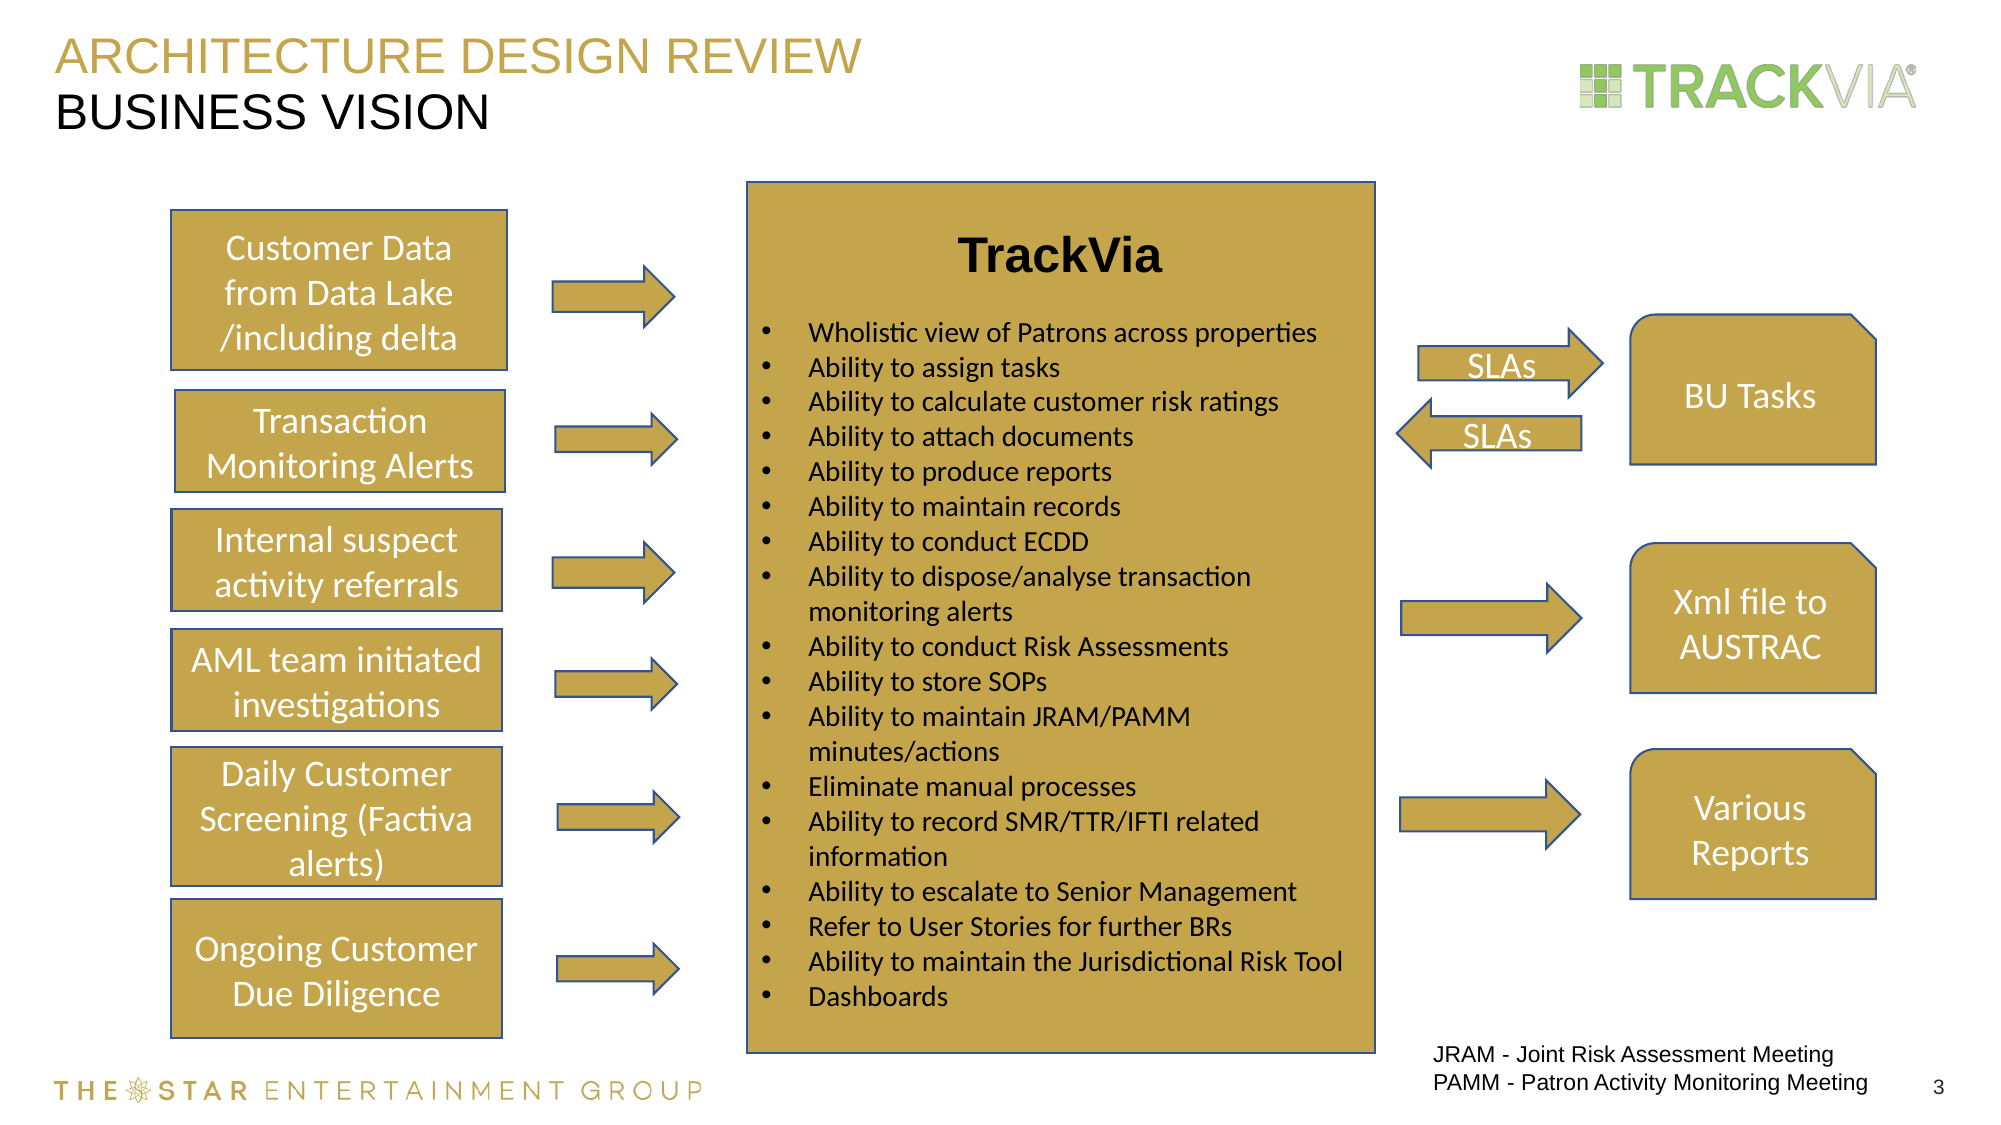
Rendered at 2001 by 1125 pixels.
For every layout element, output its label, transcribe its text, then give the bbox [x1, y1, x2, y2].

text_box Daily Customer Screening (Factiva alerts) [171, 746, 502, 887]
text_box [1400, 780, 1581, 849]
text_box [557, 791, 680, 843]
text_box Xml file to AUSTRAC [1630, 543, 1876, 694]
text_box Ongoing Customer Due Diligence [171, 899, 502, 1039]
text_box AML team initiated investigations [171, 628, 502, 731]
text_box BUSINESS VISION [55, 89, 854, 145]
text_box Customer Data from Data Lake /including delta [171, 210, 507, 371]
text_box [552, 542, 675, 603]
title Architecture Design Review [55, 35, 1945, 83]
text_box JRAM - Joint Risk Assessment Meeting PAMM - Patron Activity Monitoring Meeting [1418, 1032, 1966, 1103]
text_box BU Tasks [1630, 314, 1876, 465]
text_box [1401, 583, 1582, 653]
text_box SLAs [1418, 329, 1603, 398]
text_box TrackVia Wholistic view of Patrons across properties Ability to assign tasks Ability to calculate customer risk ratings Ability to attach documents Ability to produce reports Ability to maintain records Ability to conduct ECDD Ability to dispose/analyse transaction monitoring alerts Ability to conduct Risk Assessments Ability to store SOPs Ability to maintain JRAM/PAMM minutes/actions Eliminate manual processes Ability to record SMR/TTR/IFTI related information Ability to escalate to Senior Management Refer to User Stories for further BRs Ability to maintain the Jurisdictional Risk Tool Dashboards [746, 182, 1376, 1053]
text_box [555, 658, 678, 710]
text_box Internal suspect activity referrals [171, 508, 502, 611]
text_box Transaction Monitoring Alerts [175, 389, 506, 493]
picture [54, 1077, 701, 1103]
text_box [555, 413, 678, 465]
text_box [557, 943, 679, 994]
text_box SLAs [1396, 399, 1582, 468]
picture [1579, 64, 1916, 108]
text_box Various Reports [1630, 749, 1876, 900]
text_box [552, 266, 675, 328]
